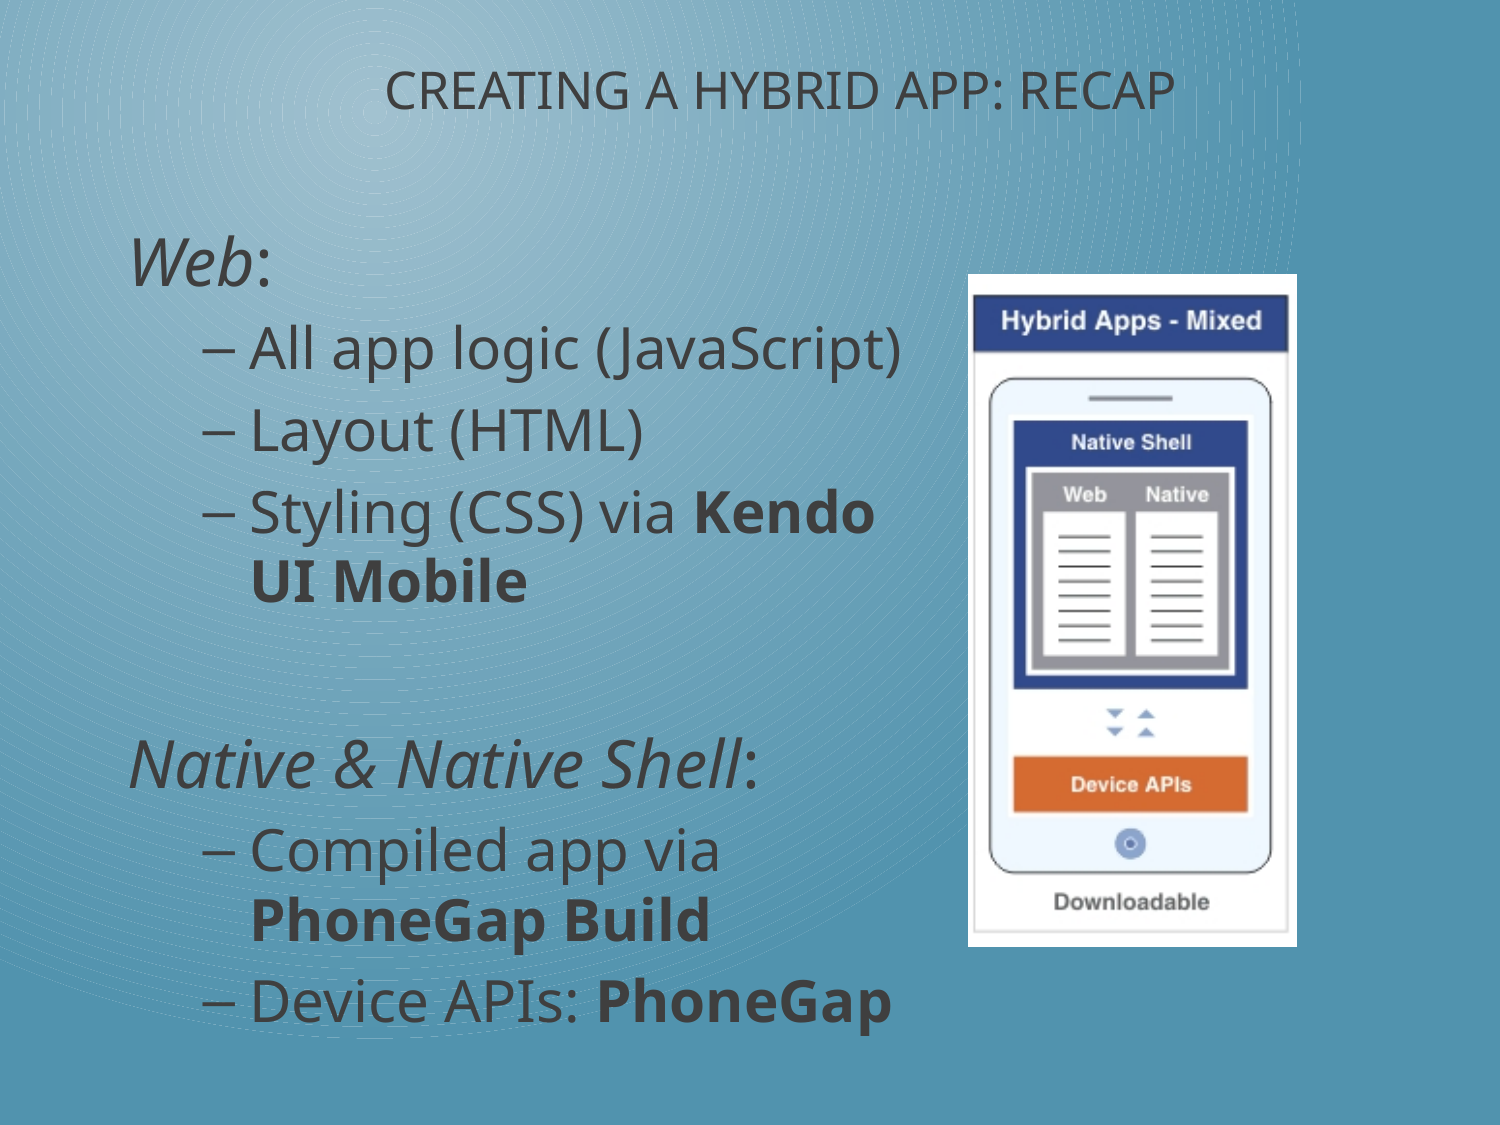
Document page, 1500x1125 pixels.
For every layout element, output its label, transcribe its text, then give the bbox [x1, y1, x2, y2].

list Web: All app logic (JavaScript) Layout (HTML) Styling (CSS) via Kendo UI Mobile Native & Native Shell: Compiled app via PhoneGap Build Device APIs: PhoneGap [112, 212, 925, 1075]
picture [967, 274, 1297, 947]
title Creating a Hybrid app: recap [300, 50, 1263, 188]
